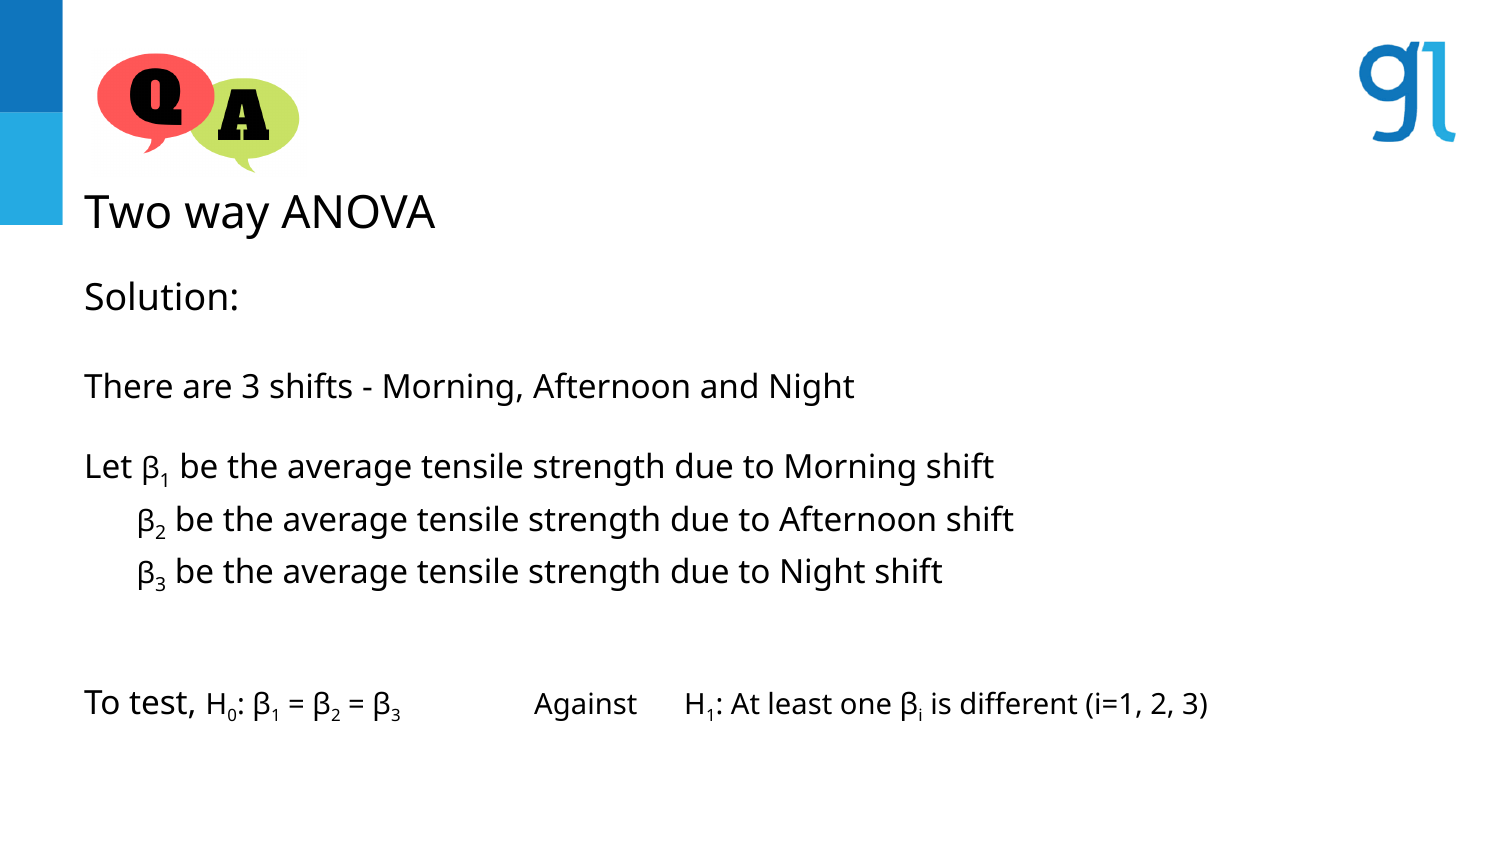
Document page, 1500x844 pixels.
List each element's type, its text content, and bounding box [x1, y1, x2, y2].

picture [1331, 17, 1482, 167]
list Solution: There are 3 shifts - Morning, Afternoon and Night Let β1 be the average tensile strength due to Morning shift β2 be the average tensile strength due to Afternoon shift β3 be the average tensile strength due to Night shift To test, H0: β1 = β2 = β3 Against H1: At least one βi is different (i=1, 2, 3) [69, 257, 1443, 803]
subtitle Two way ANOVA [69, 159, 946, 225]
picture [91, 48, 307, 159]
